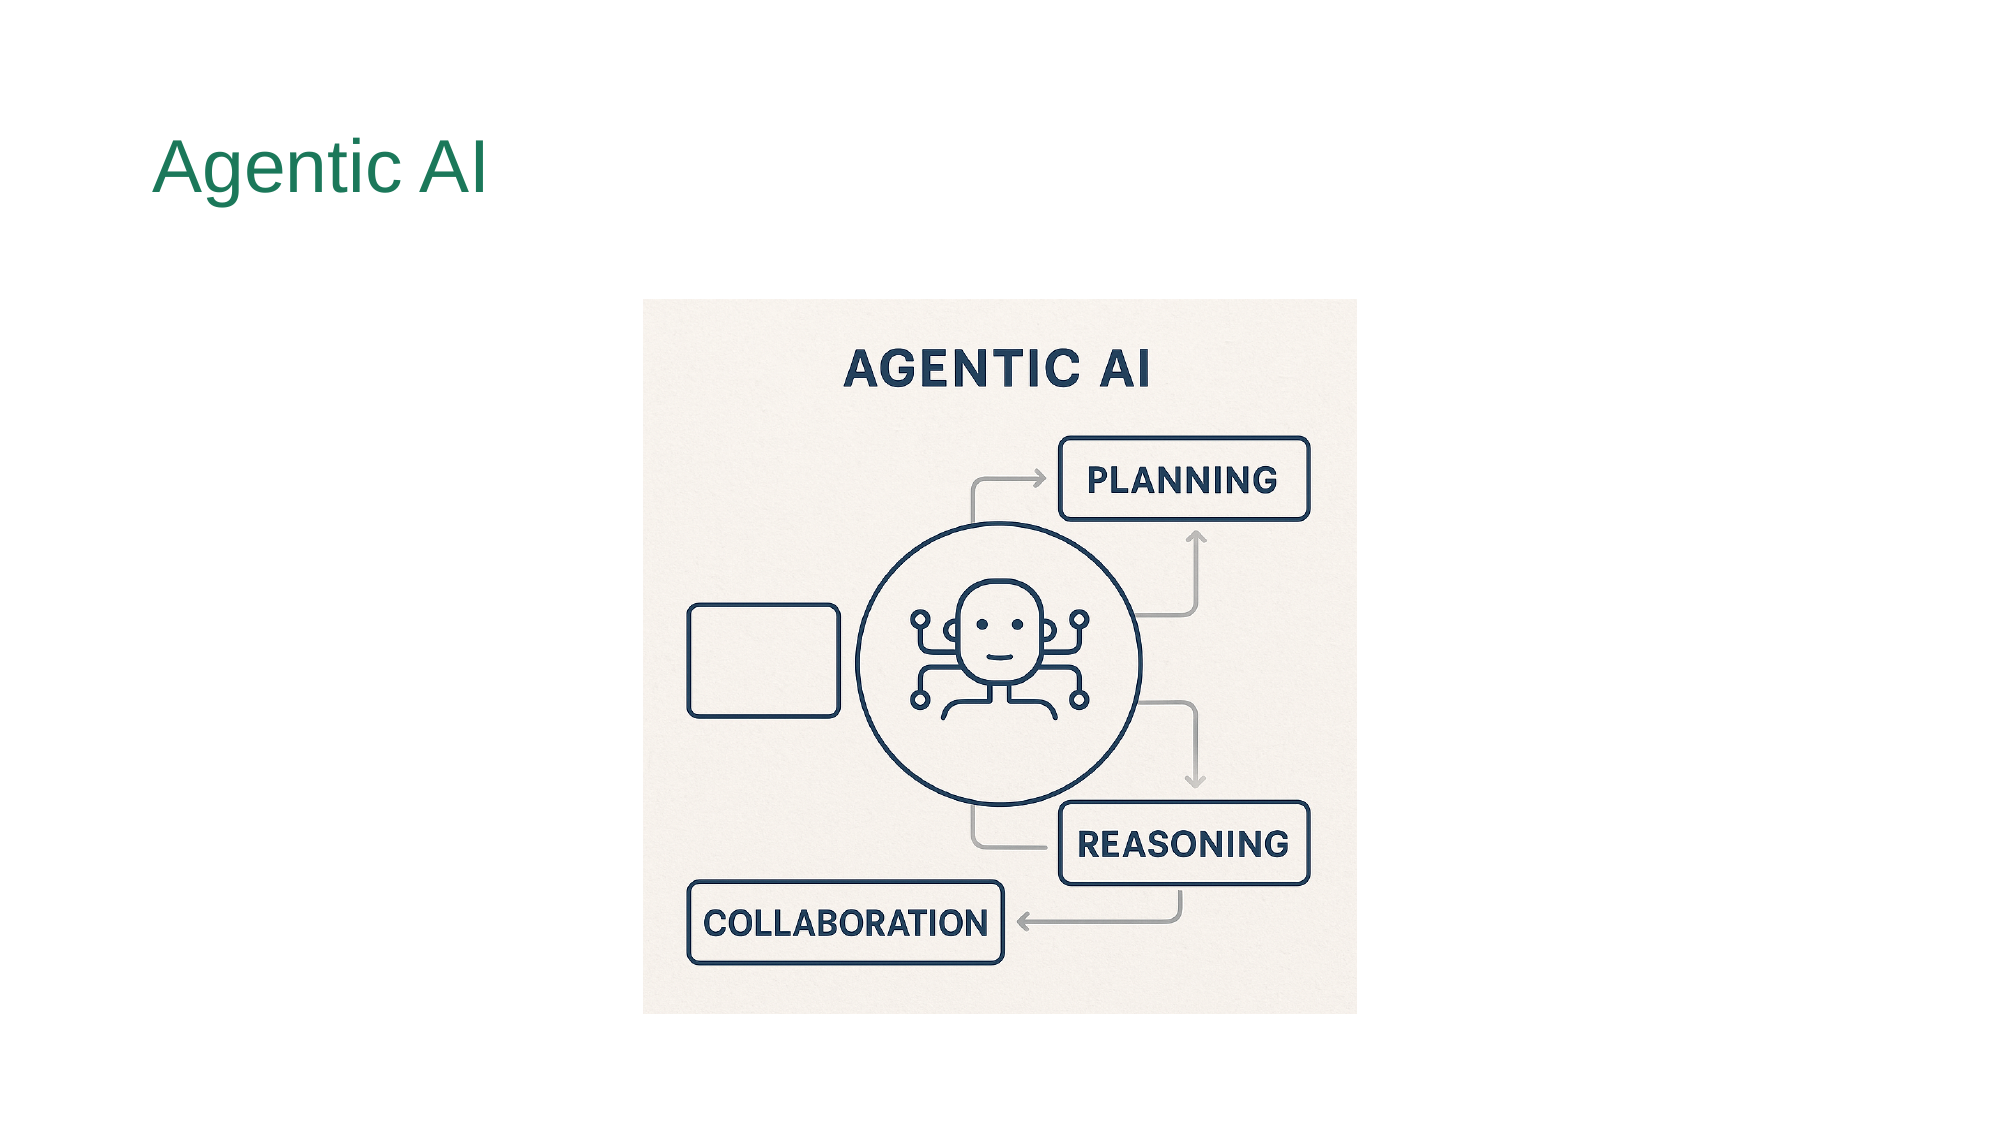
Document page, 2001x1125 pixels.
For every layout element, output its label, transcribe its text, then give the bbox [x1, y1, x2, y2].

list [642, 298, 1358, 1014]
title Agentic AI [137, 59, 1863, 278]
